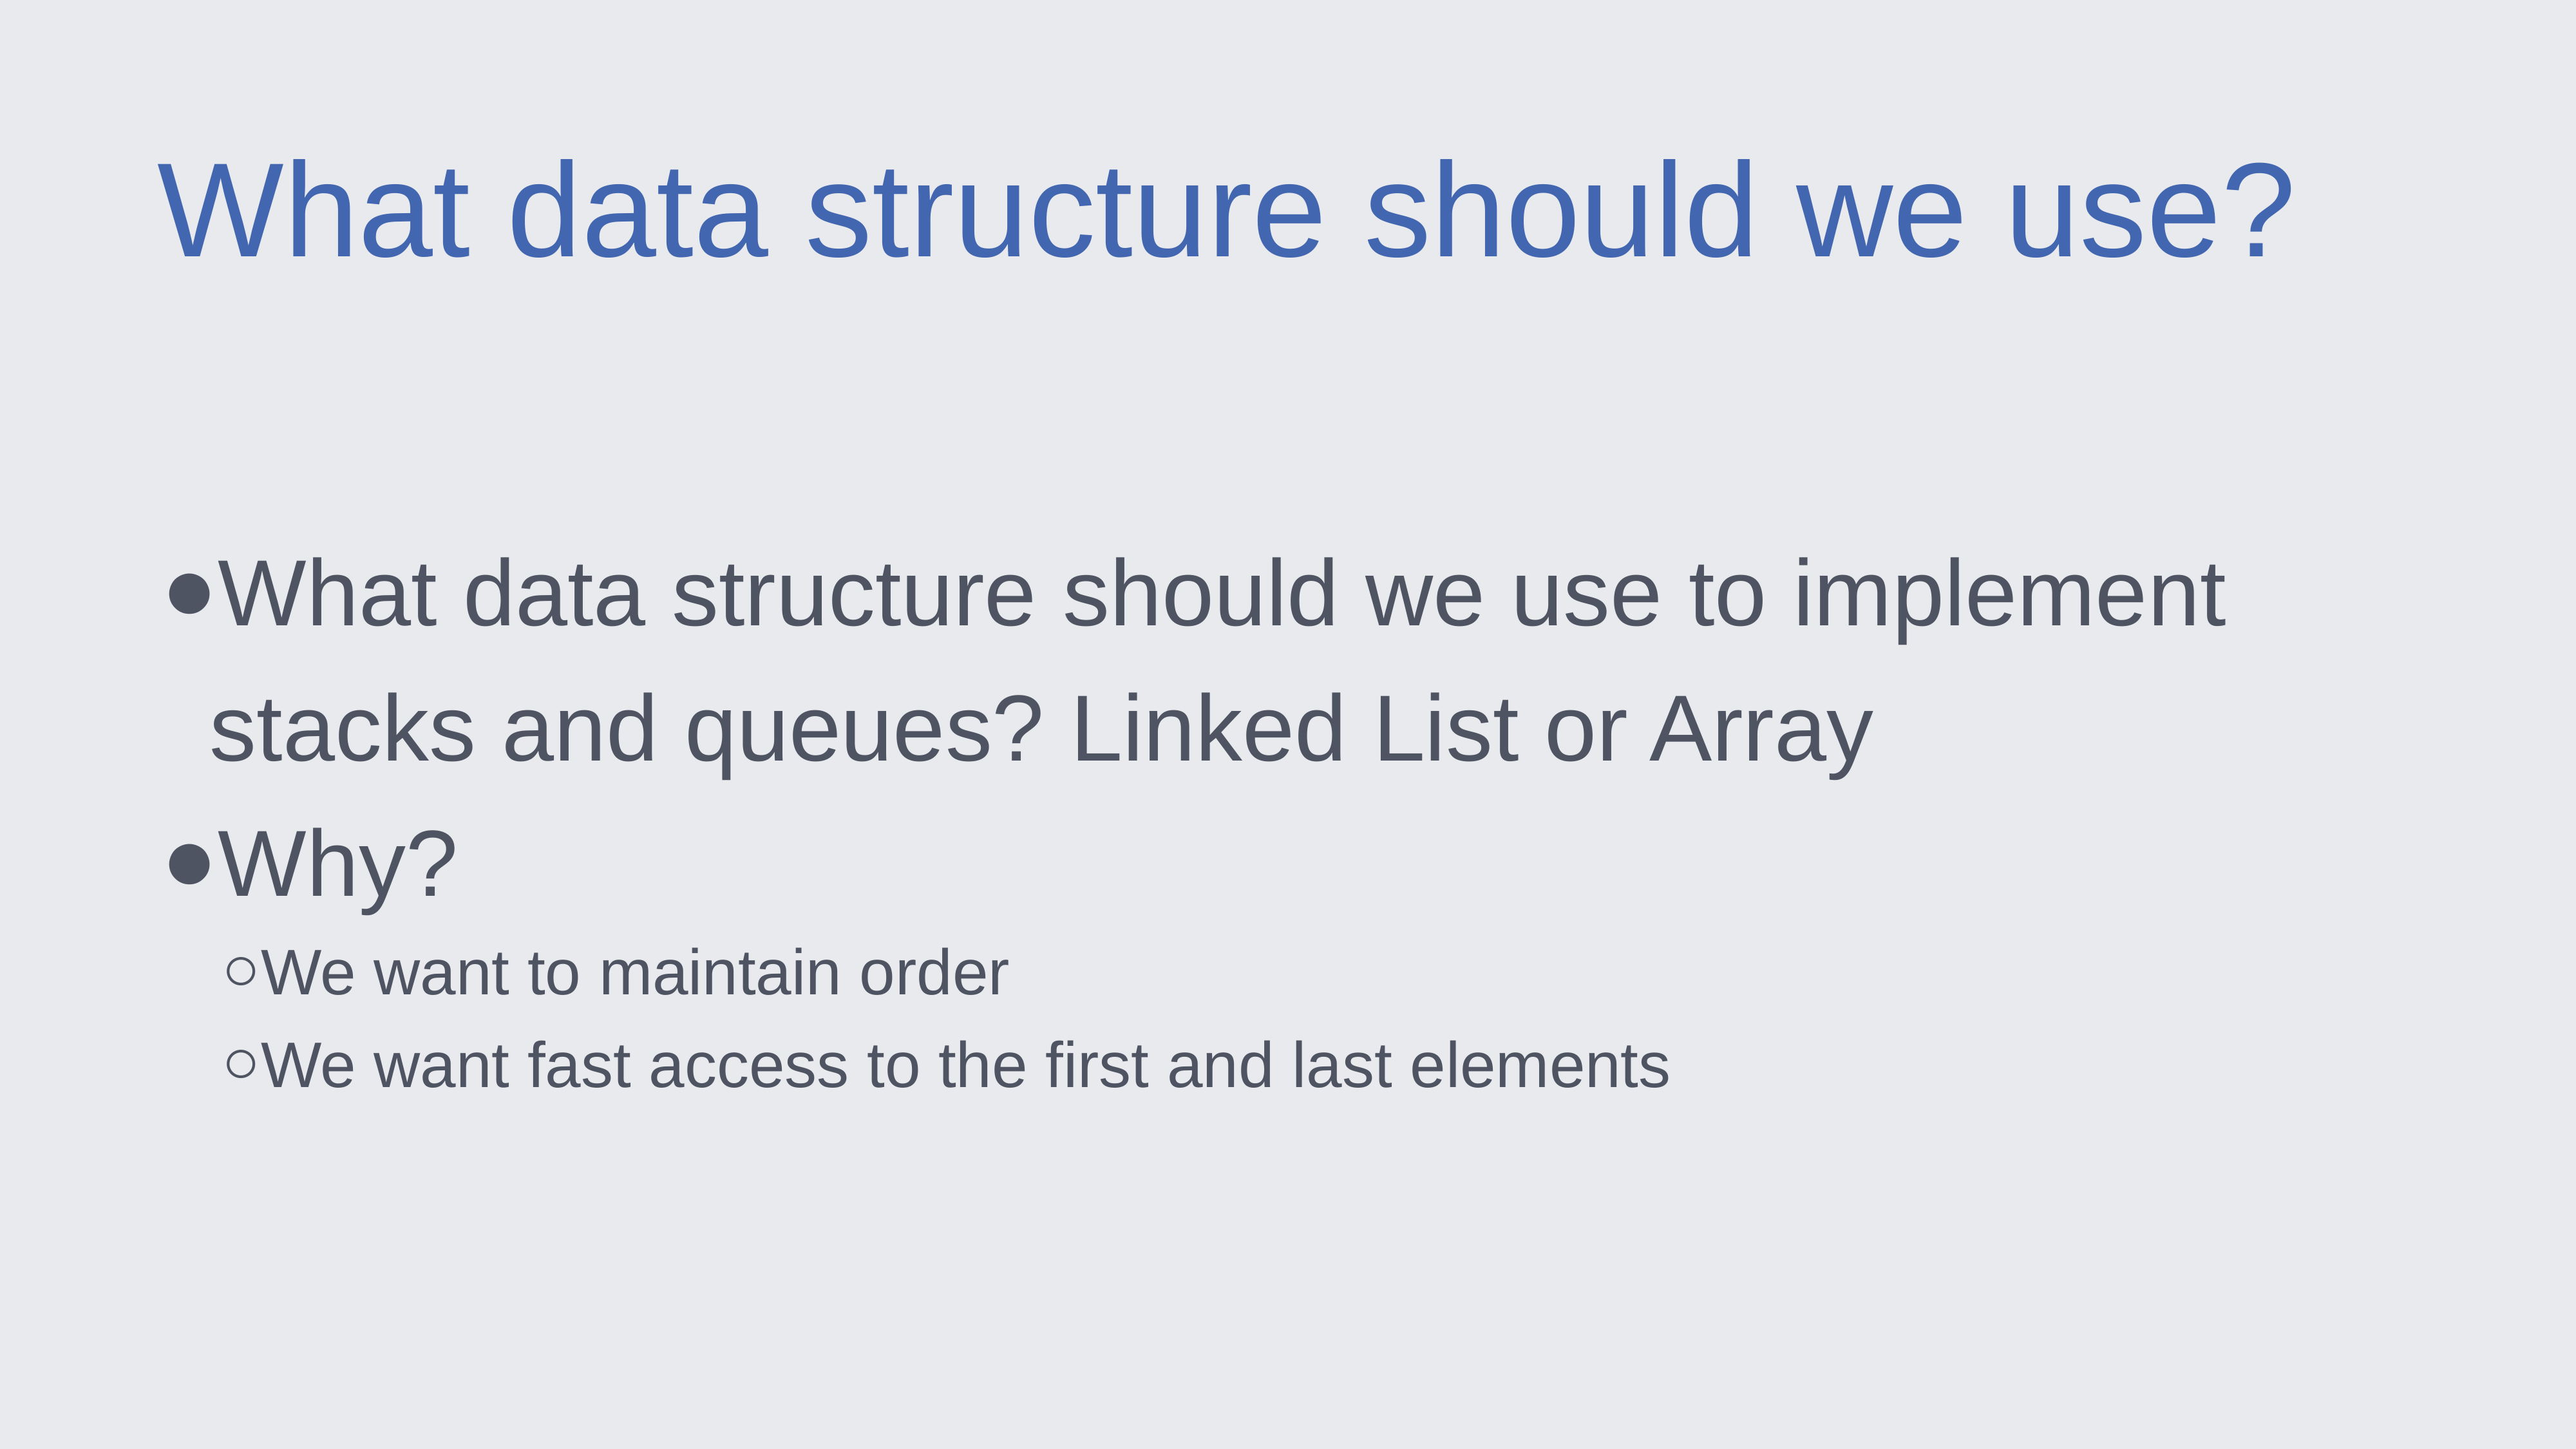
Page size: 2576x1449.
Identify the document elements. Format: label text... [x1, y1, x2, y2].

list What data structure should we use to implement stacks and queues? Linked List or Array Why? We want to maintain order We want fast access to the first and last elements [161, 509, 2416, 1182]
list What data structure should we use? [157, 153, 2412, 289]
